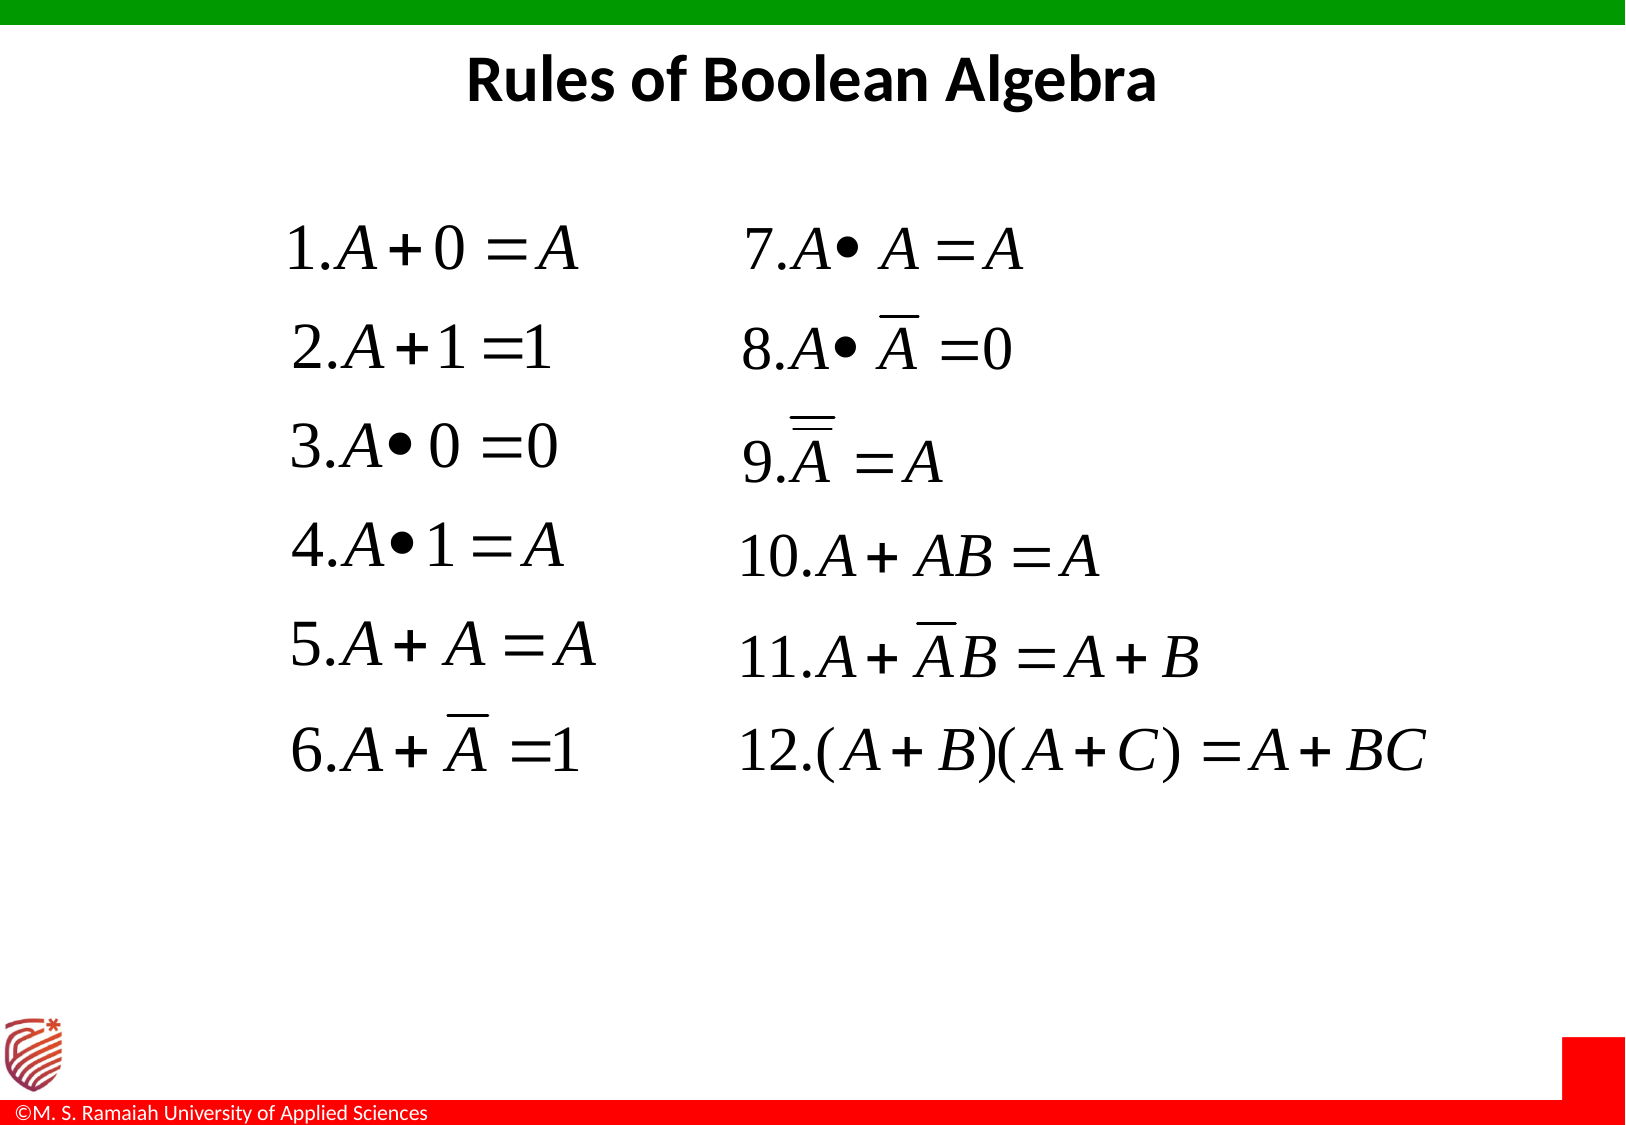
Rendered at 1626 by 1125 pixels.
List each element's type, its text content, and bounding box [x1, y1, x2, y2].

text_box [734, 213, 1438, 798]
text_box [281, 212, 607, 785]
text_box Rules of Boolean Algebra [451, 26, 1174, 122]
picture [0, 1007, 69, 1094]
